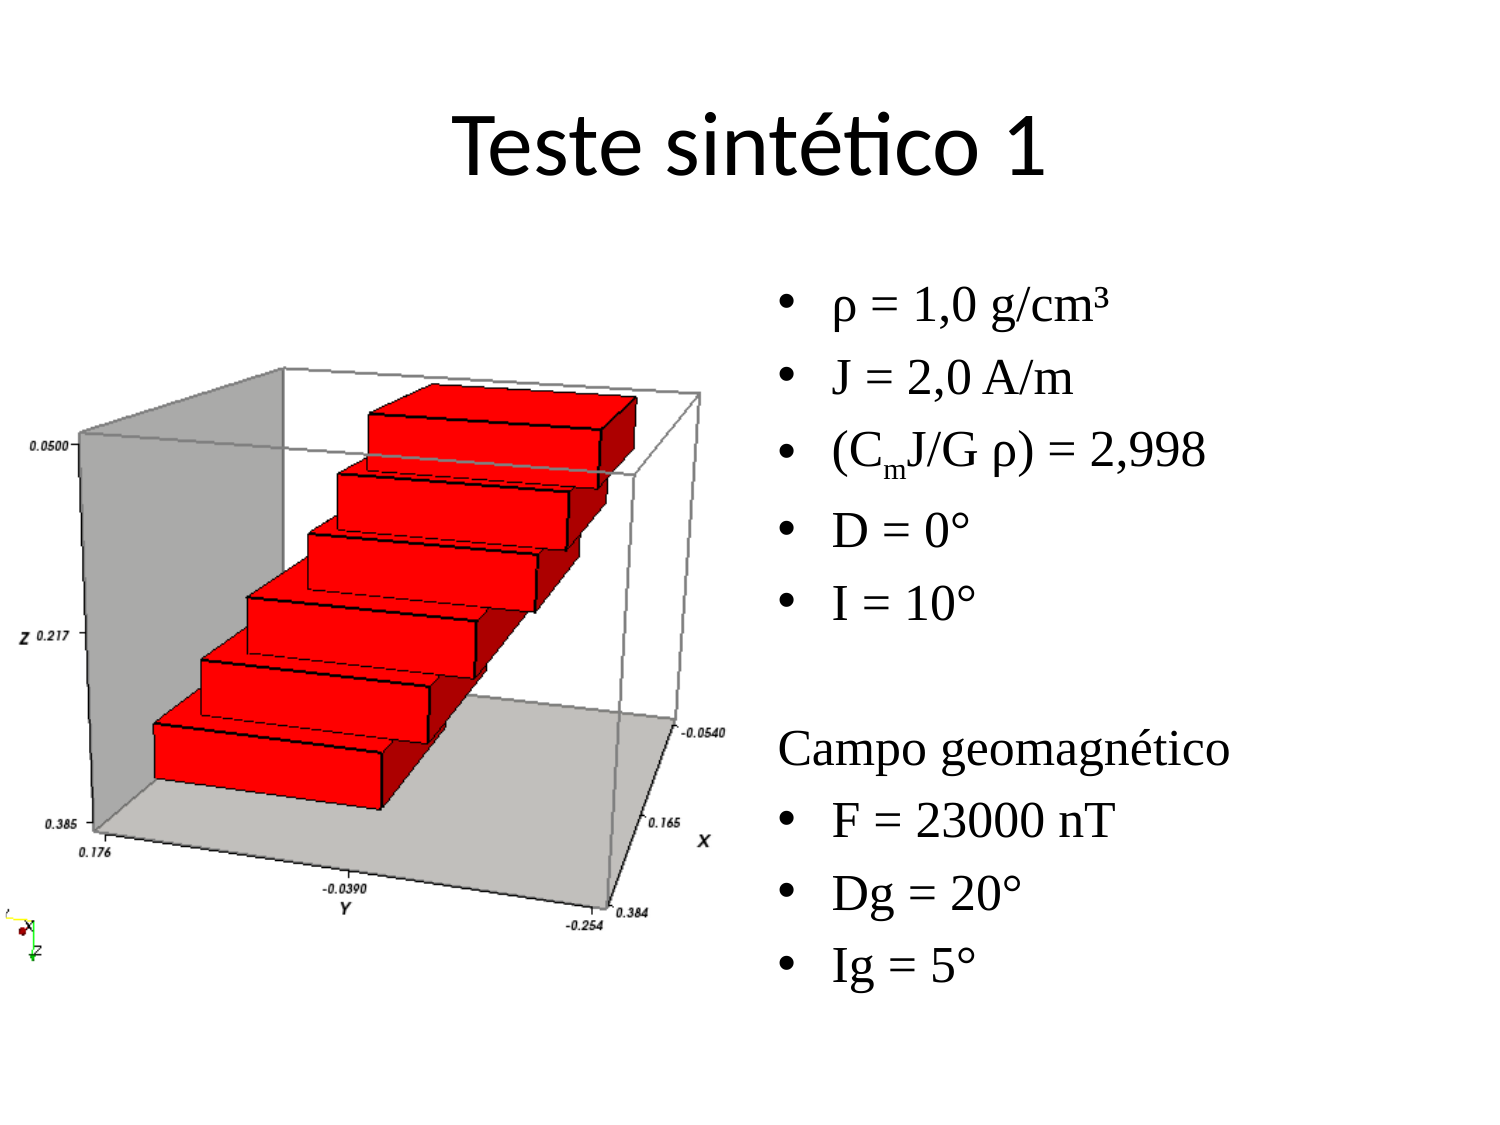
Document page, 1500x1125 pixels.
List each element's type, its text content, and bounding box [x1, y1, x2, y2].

list ρ = 1,0 g/cm³ J = 2,0 A/m (CmJ/G ρ) = 2,998 D = 0° I = 10° Campo geomagnético F = 23000 nT Dg = 20° Ig = 5° [762, 262, 1425, 1005]
title Teste sintético 1 [75, 45, 1425, 233]
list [5, 325, 751, 1002]
